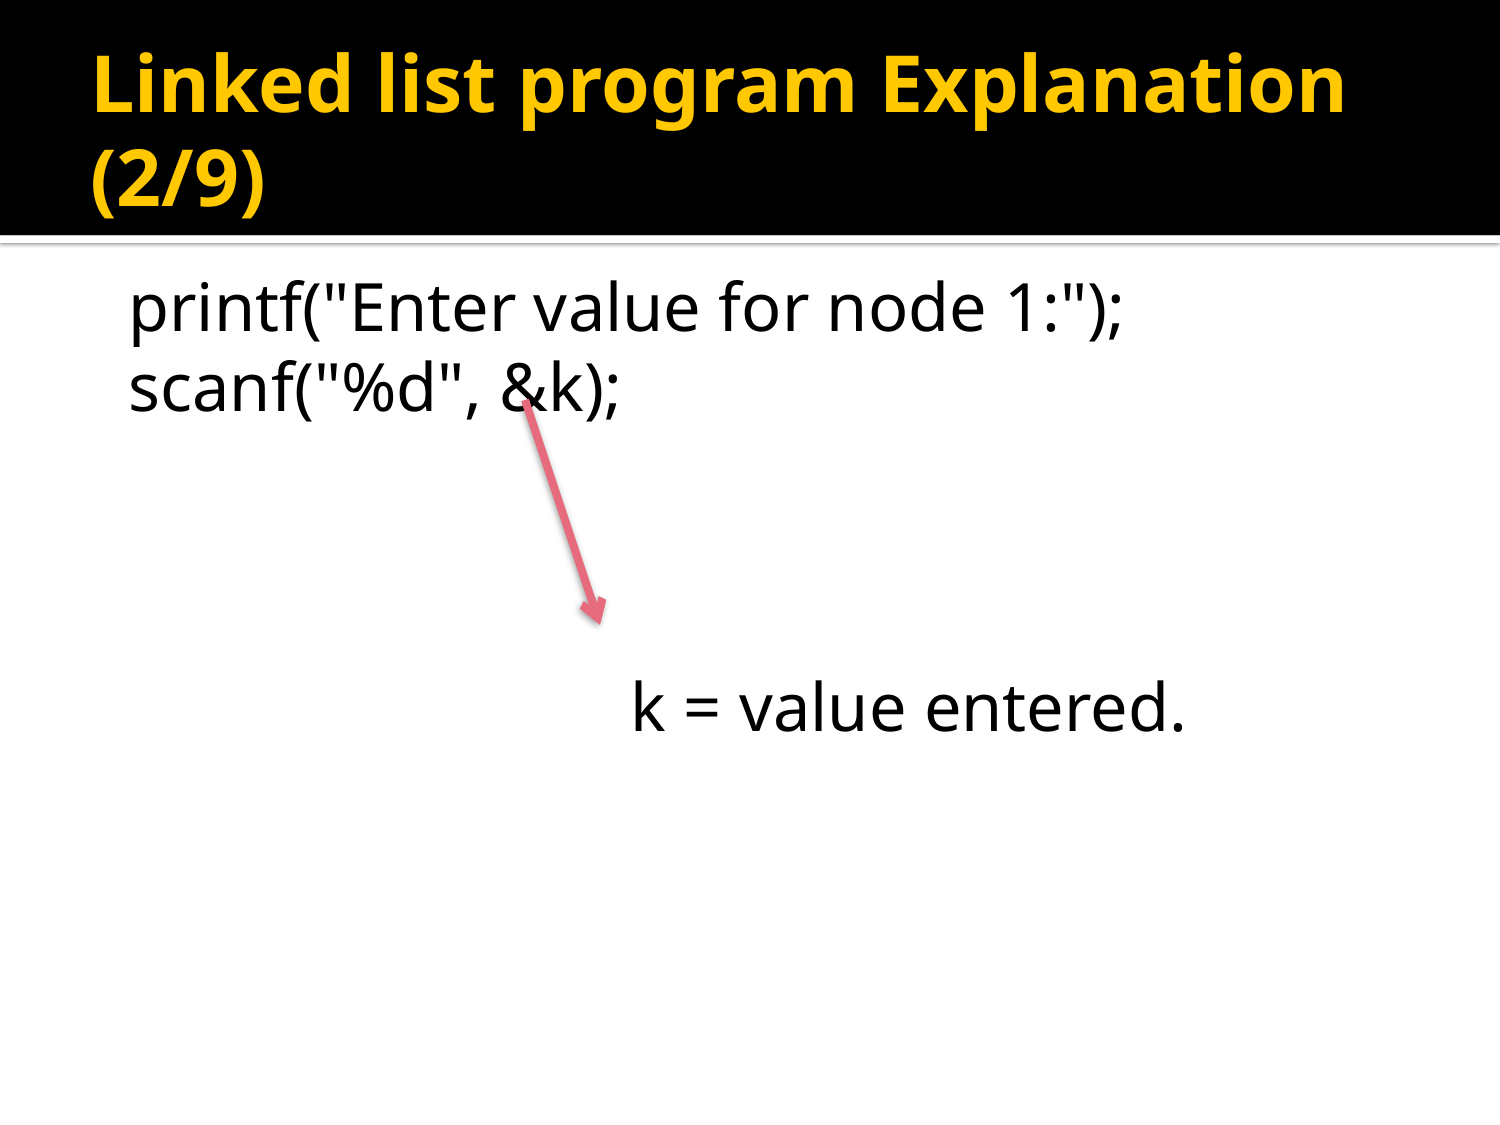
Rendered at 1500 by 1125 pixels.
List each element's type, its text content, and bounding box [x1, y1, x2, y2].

title Linked list program Explanation (2/9) [75, 25, 1425, 231]
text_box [449, 474, 675, 550]
list printf("Enter value for node 1:"); scanf("%d", &k); k = value entered. [99, 249, 1451, 1010]
